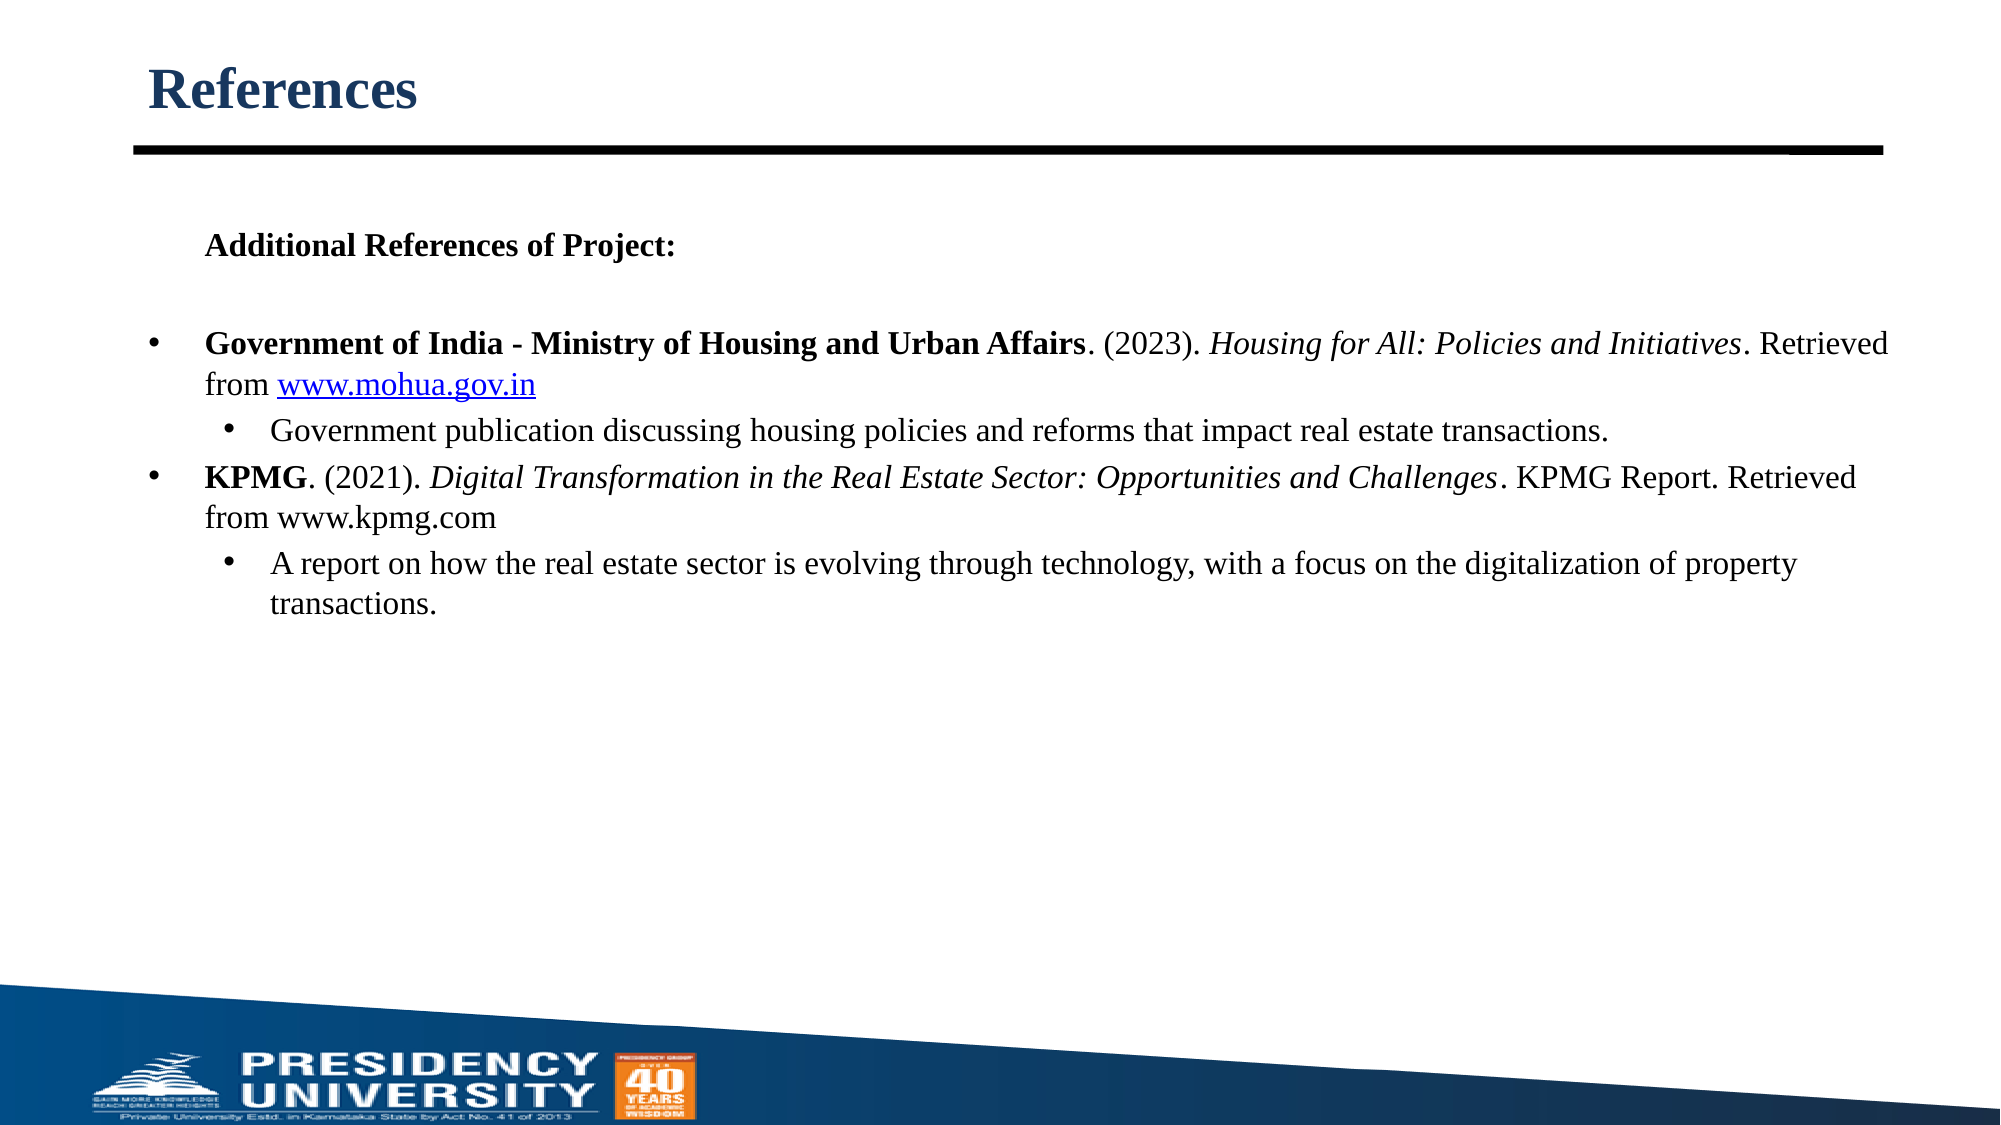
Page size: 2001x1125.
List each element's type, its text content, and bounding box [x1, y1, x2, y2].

picture [0, 982, 2000, 1125]
title References [133, 45, 1884, 125]
list Additional References of Project: Government of India - Ministry of Housing and Urban Affairs. (2023). Housing for All: Policies and Initiatives. Retrieved from www.mohua.gov.in Government publication discussing housing policies and reforms that impact real estate transactions. KPMG. (2021). Digital Transformation in the Real Estate Sector: Opportunities and Challenges. KPMG Report. Retrieved from www.kpmg.com A report on how the real estate sector is evolving through technology, with a focus on the digitalization of property transactions. [133, 176, 1923, 1000]
